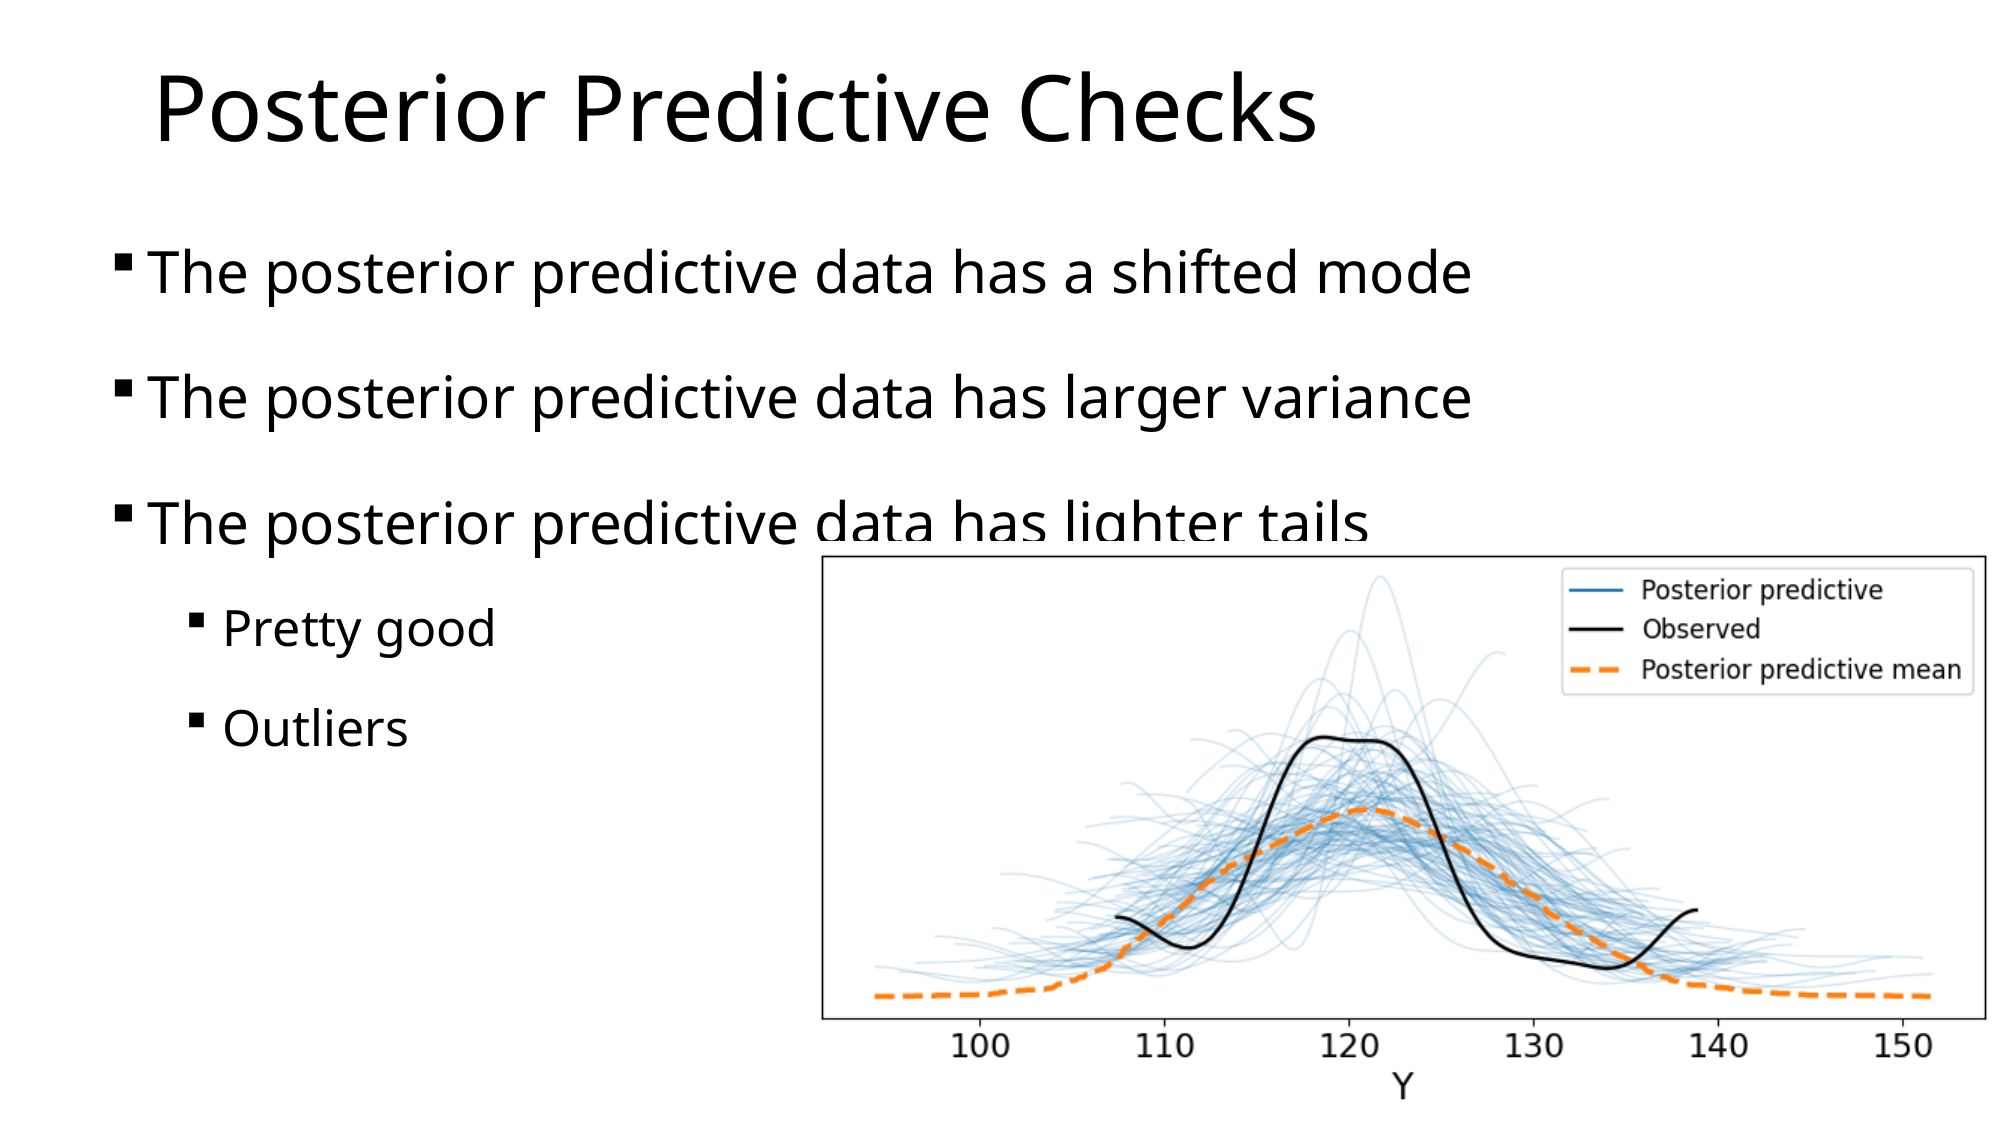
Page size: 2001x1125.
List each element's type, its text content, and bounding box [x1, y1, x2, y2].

list The posterior predictive data has a shifted mode The posterior predictive data has larger variance The posterior predictive data has lighter tails Pretty good Outliers [95, 192, 1905, 1075]
picture [806, 540, 2000, 1122]
title Posterior Predictive Checks [137, 3, 1863, 192]
